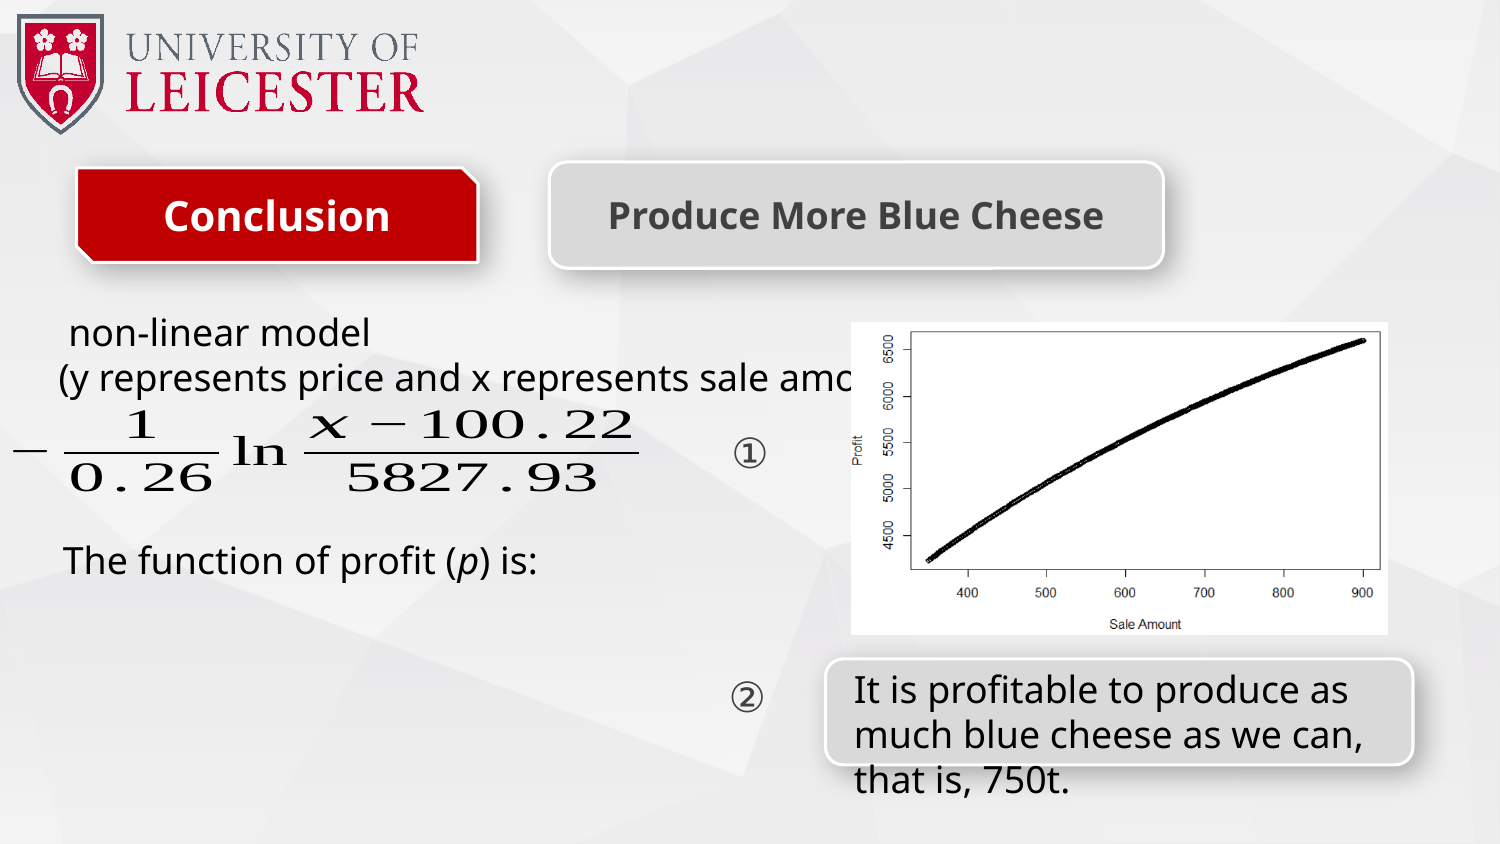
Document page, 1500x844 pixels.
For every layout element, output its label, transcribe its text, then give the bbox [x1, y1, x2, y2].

text_box Produce More Blue Cheese [519, 184, 1193, 245]
text_box non-linear model (y represents price and x represents sale amount) [43, 301, 1250, 407]
text_box Conclusion [74, 165, 481, 265]
text_box [547, 159, 1166, 184]
text_box It is profitable to produce as much blue cheese as we can, that is, 750t. [839, 658, 1413, 809]
text_box [547, 245, 1166, 271]
text_box [823, 656, 1402, 767]
picture [0, 0, 1500, 844]
text_box ① [716, 419, 784, 485]
text_box ② [714, 663, 782, 729]
text_box The function of profit (p) is: [48, 529, 799, 590]
